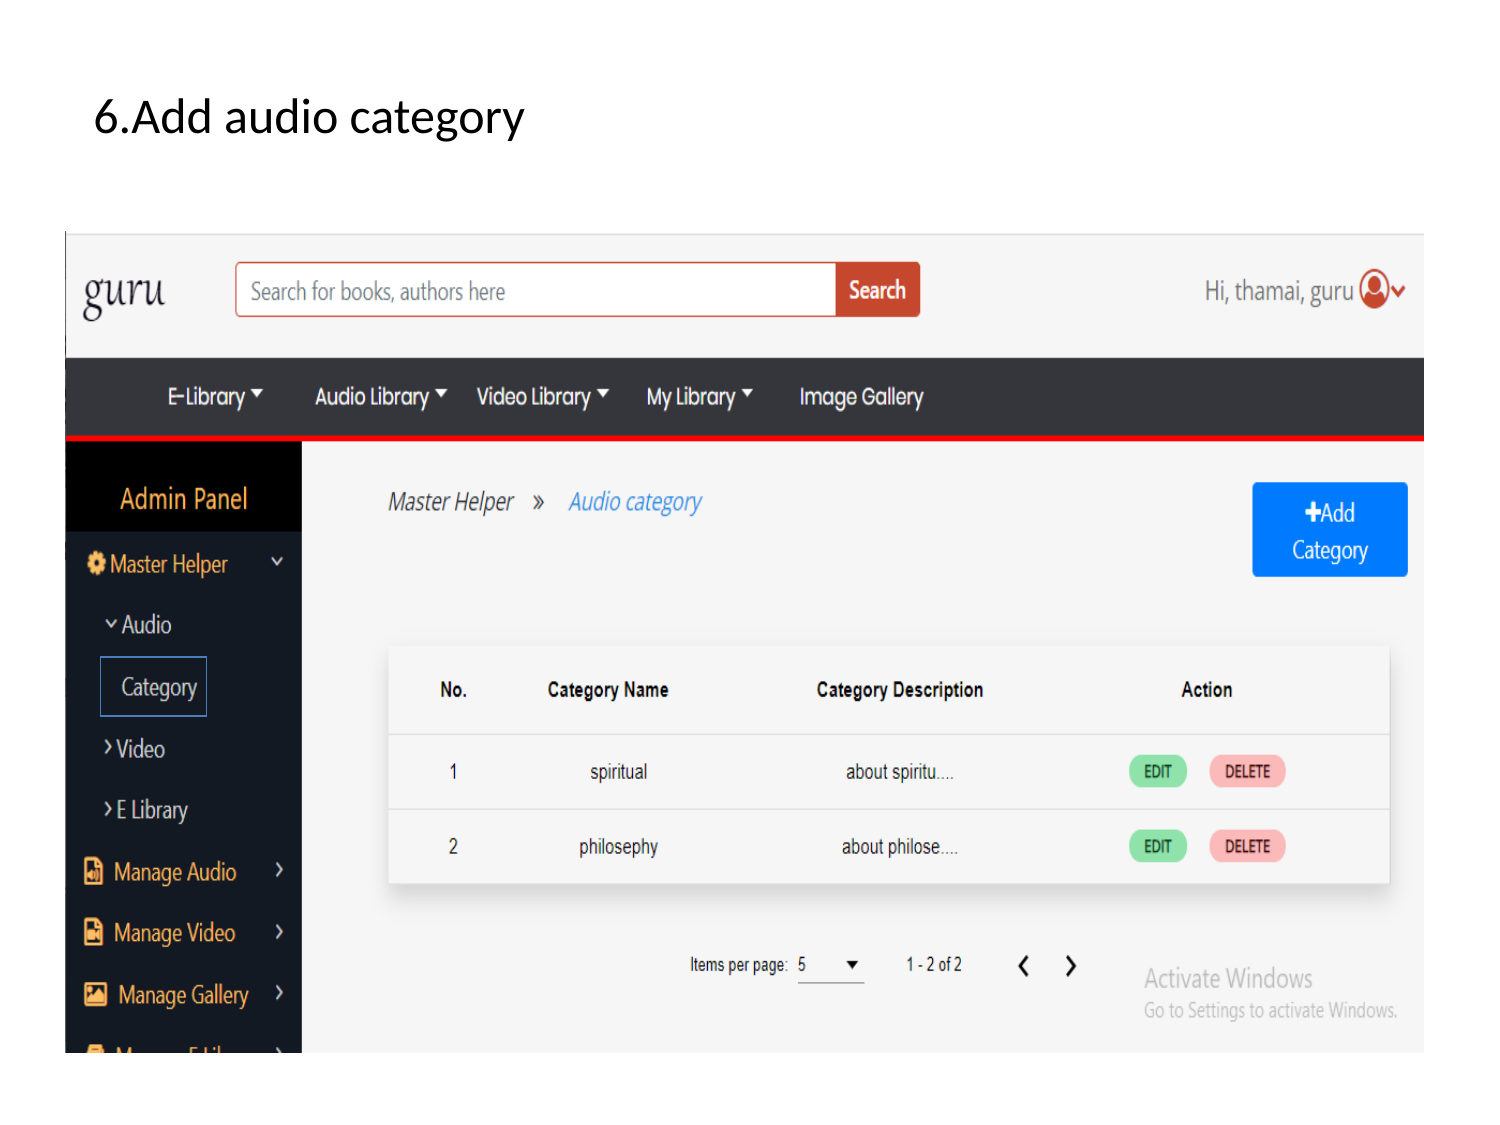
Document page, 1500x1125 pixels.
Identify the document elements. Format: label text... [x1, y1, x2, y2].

picture [64, 231, 1424, 1053]
text_box 6.Add audio category [78, 76, 894, 152]
